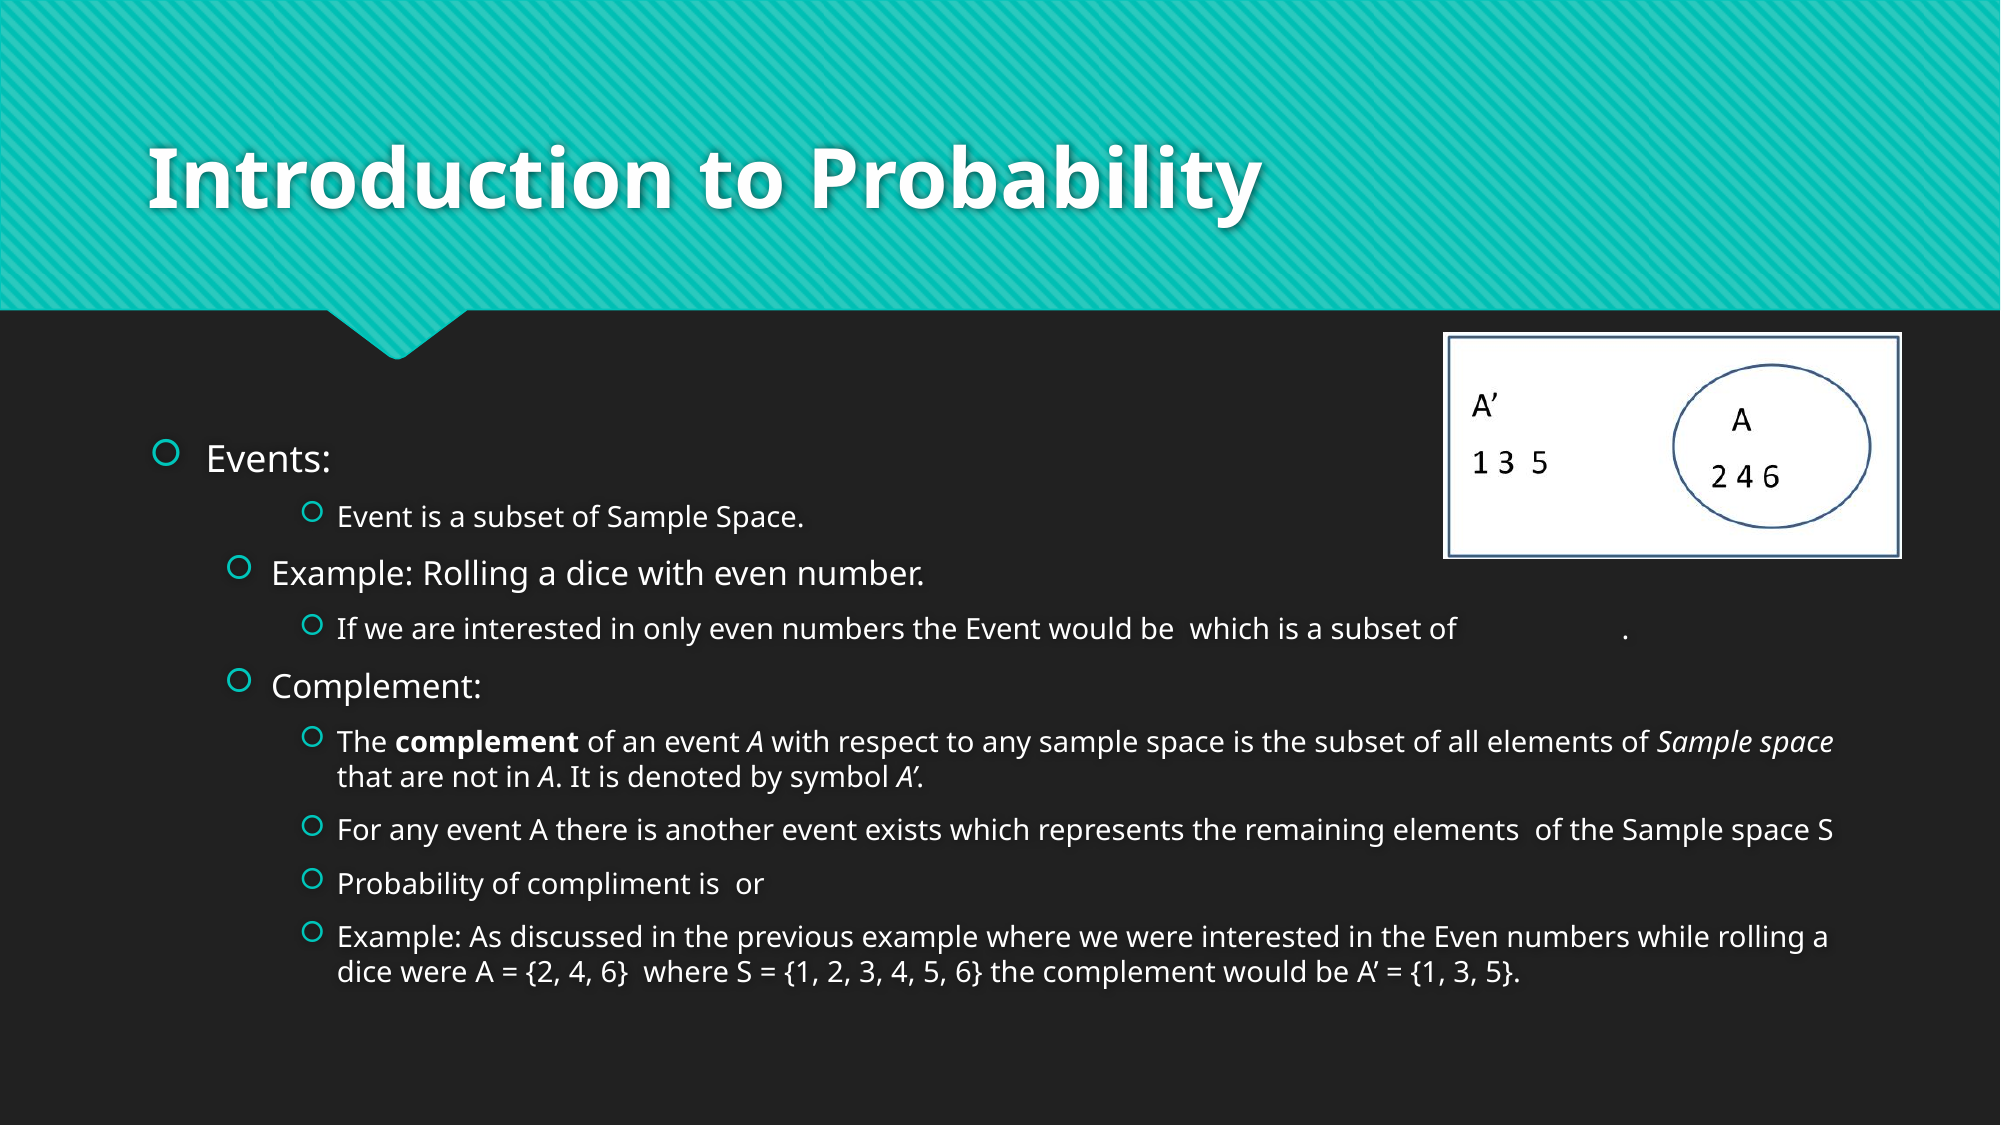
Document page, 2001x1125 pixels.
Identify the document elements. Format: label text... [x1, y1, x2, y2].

picture [1443, 332, 1902, 559]
title Introduction to Probability [132, 73, 1868, 233]
